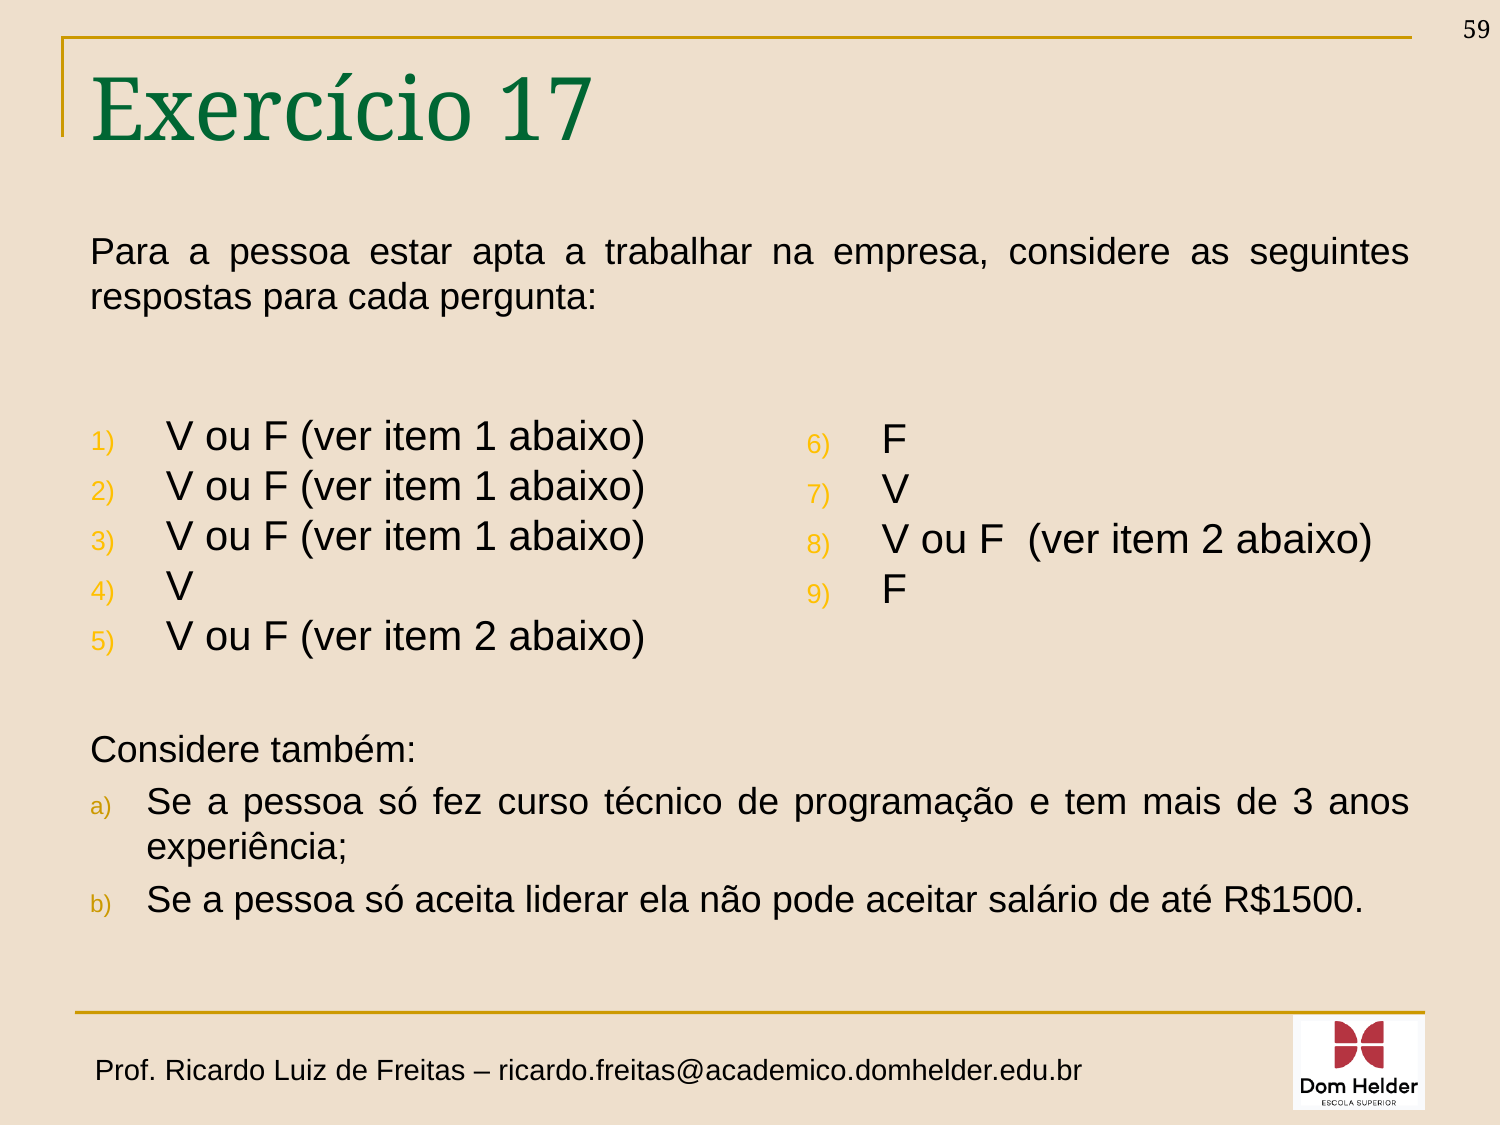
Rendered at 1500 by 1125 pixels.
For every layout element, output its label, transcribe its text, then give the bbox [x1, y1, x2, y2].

slide_number 59 [1392, 0, 1500, 55]
title Exercício 17 [75, 45, 1425, 219]
picture [1293, 1035, 1425, 1110]
text_box F V V ou F (ver item 2 abaixo) F [791, 404, 1435, 620]
list Para a pessoa estar apta a trabalhar na empresa, considere as seguintes respostas para cada pergunta: Considere também: Se a pessoa só fez curso técnico de programação e tem mais de 3 anos experiência; Se a pessoa só aceita liderar ela não pode aceitar salário de até R$1500. [75, 219, 1425, 1035]
text_box V ou F (ver item 1 abaixo) V ou F (ver item 1 abaixo) V ou F (ver item 1 abaixo) V V ou F (ver item 2 abaixo) [76, 401, 739, 667]
